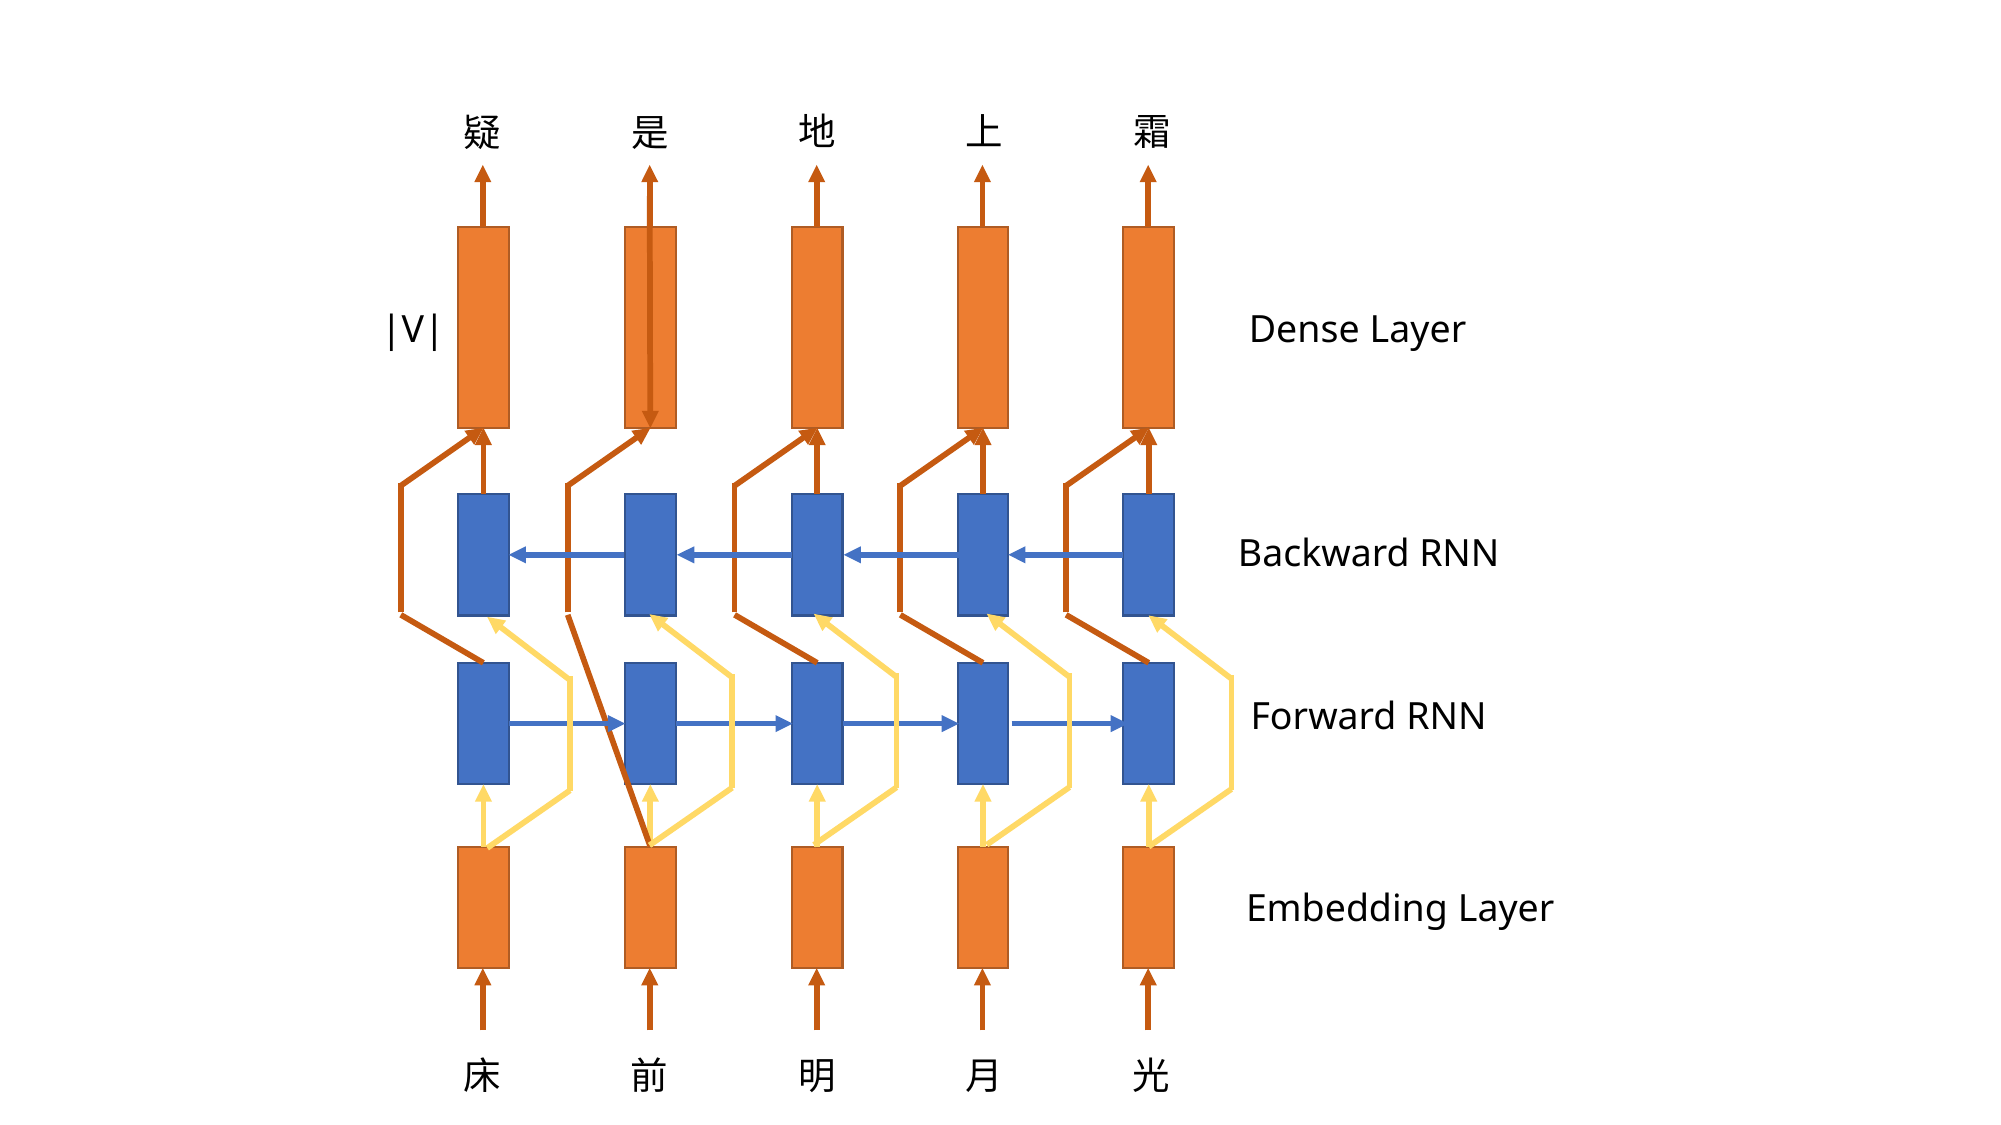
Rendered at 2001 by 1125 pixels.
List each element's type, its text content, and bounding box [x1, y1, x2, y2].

text_box 上 [951, 100, 1019, 161]
text_box [624, 226, 649, 427]
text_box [400, 427, 484, 486]
text_box 光 [1117, 1044, 1186, 1105]
text_box [651, 226, 677, 429]
text_box Embedding Layer [1231, 877, 1570, 937]
text_box [791, 663, 844, 785]
text_box [957, 662, 1009, 785]
text_box [457, 662, 510, 785]
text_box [649, 787, 733, 846]
text_box [457, 493, 510, 617]
text_box Backward RNN [1223, 521, 1515, 582]
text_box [986, 613, 1070, 677]
text_box [457, 226, 510, 429]
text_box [900, 614, 984, 663]
text_box 明 [783, 1044, 851, 1105]
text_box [1148, 789, 1232, 847]
text_box 床 [448, 1045, 517, 1105]
text_box [624, 493, 677, 614]
text_box [957, 493, 1009, 617]
text_box [1122, 846, 1175, 969]
text_box Forward RNN [1235, 684, 1502, 745]
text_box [1066, 427, 1149, 486]
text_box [986, 787, 1070, 845]
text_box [1070, 614, 1149, 663]
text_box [813, 787, 897, 845]
text_box [957, 846, 1009, 969]
text_box 前 [616, 1045, 684, 1105]
text_box 月 [950, 1044, 1018, 1105]
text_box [900, 427, 984, 486]
text_box [791, 846, 844, 969]
text_box [957, 226, 1009, 429]
text_box 地 [783, 100, 851, 161]
text_box [1122, 493, 1175, 615]
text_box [400, 614, 484, 663]
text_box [649, 614, 733, 678]
text_box [624, 846, 677, 969]
text_box 疑 [449, 101, 517, 161]
text_box [791, 226, 844, 429]
text_box Dense Layer [1234, 297, 1482, 357]
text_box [567, 614, 649, 663]
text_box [1148, 615, 1232, 679]
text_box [813, 613, 897, 677]
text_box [567, 427, 651, 486]
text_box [734, 614, 813, 663]
text_box 是 [616, 101, 684, 161]
text_box 霜 [1118, 100, 1186, 161]
text_box [1122, 663, 1175, 785]
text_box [734, 427, 818, 486]
text_box [1122, 226, 1175, 429]
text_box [487, 790, 570, 848]
text_box [791, 493, 844, 614]
text_box |V| [366, 297, 460, 357]
text_box [457, 846, 510, 969]
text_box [487, 616, 570, 681]
text_box [624, 663, 677, 785]
